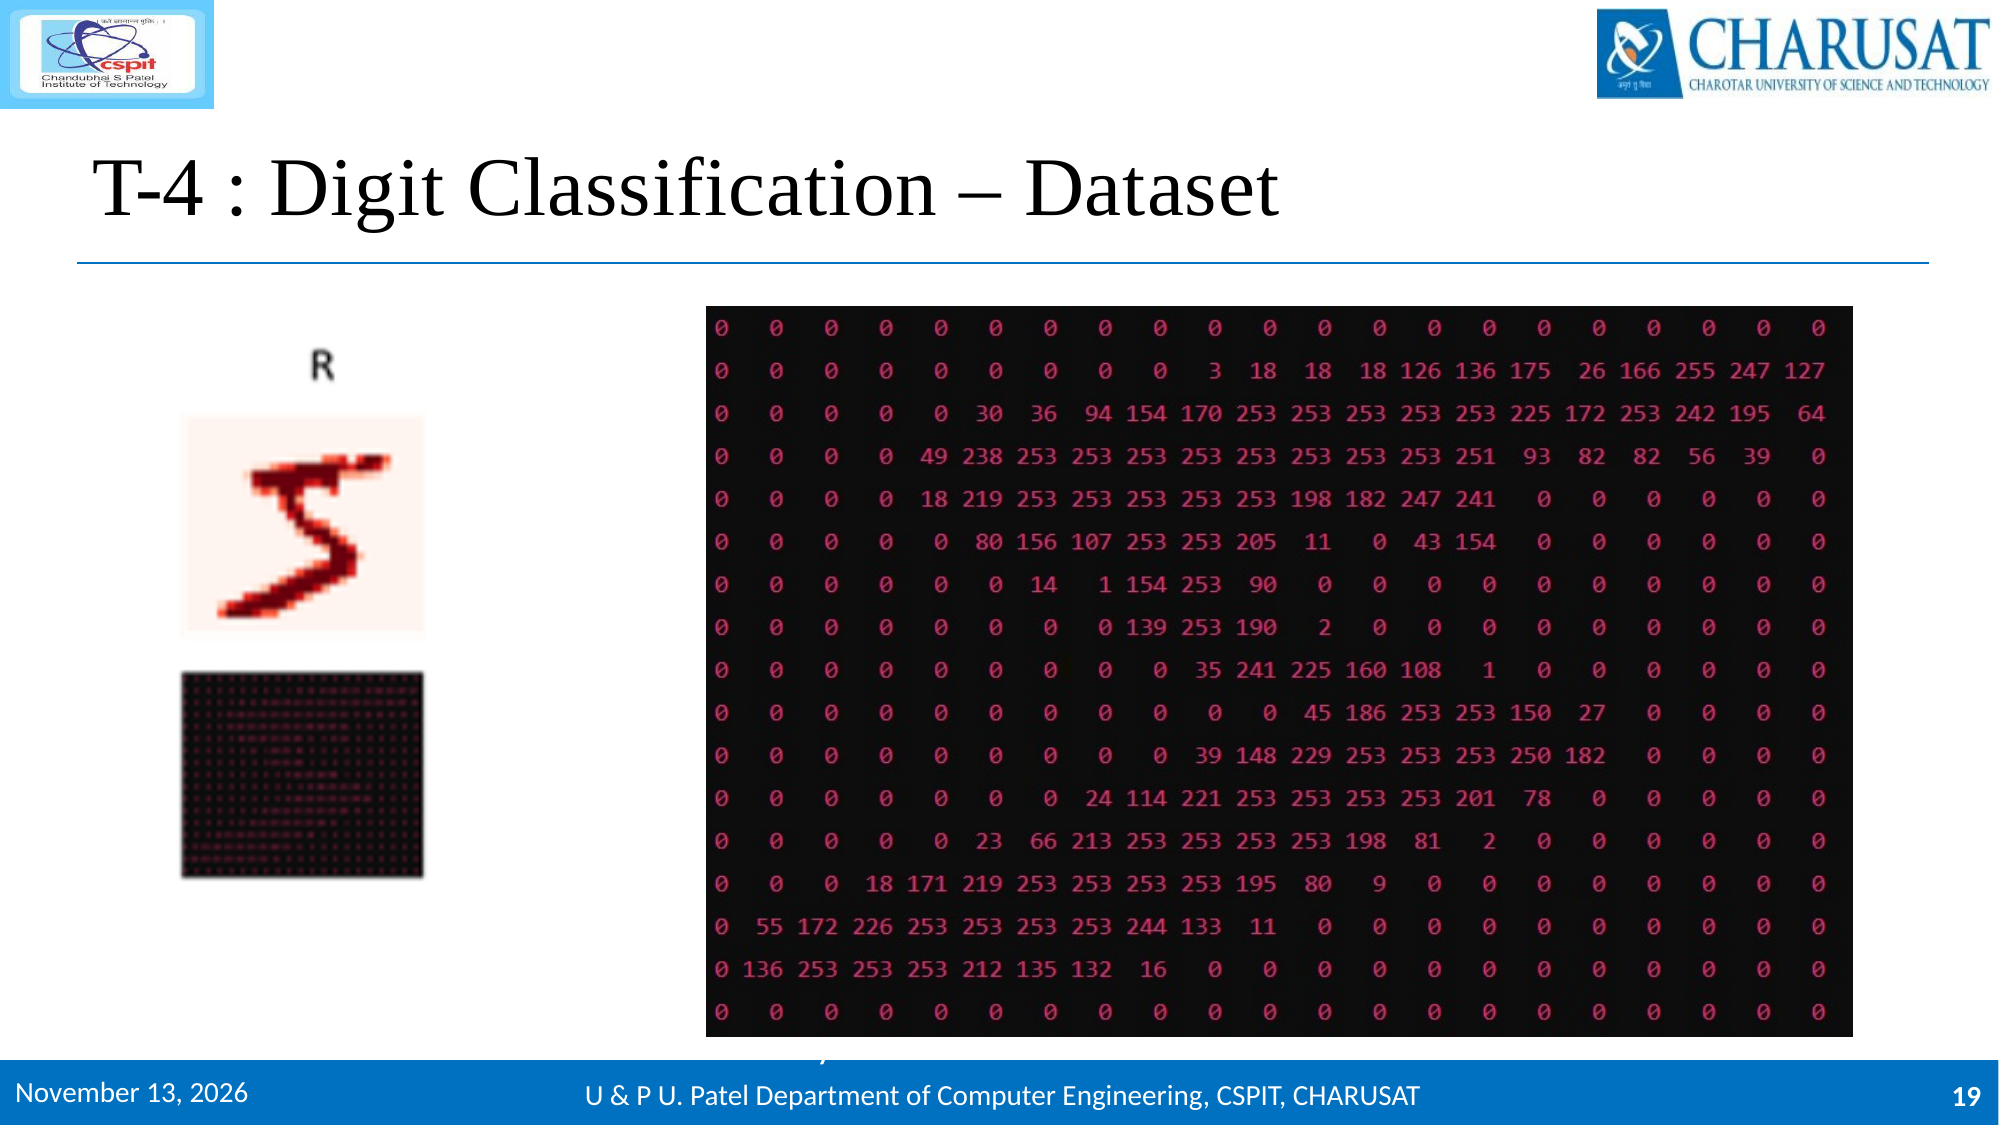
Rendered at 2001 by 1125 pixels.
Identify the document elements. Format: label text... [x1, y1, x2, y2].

title T-4 : Digit Classification – Dataset [77, 116, 1930, 262]
picture [1597, 8, 1992, 99]
footer U & P U. Patel Department of Computer Engineering, CSPIT, CHARUSAT [453, 1063, 1554, 1124]
picture [948, 1060, 1999, 1125]
picture [0, 0, 214, 109]
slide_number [0, 1060, 450, 1121]
picture [0, 1060, 1546, 1125]
picture [112, 306, 436, 933]
picture [706, 306, 1853, 1038]
text_box Weekly task [675, 1012, 948, 1063]
slide_number 19 [1546, 1065, 1997, 1125]
